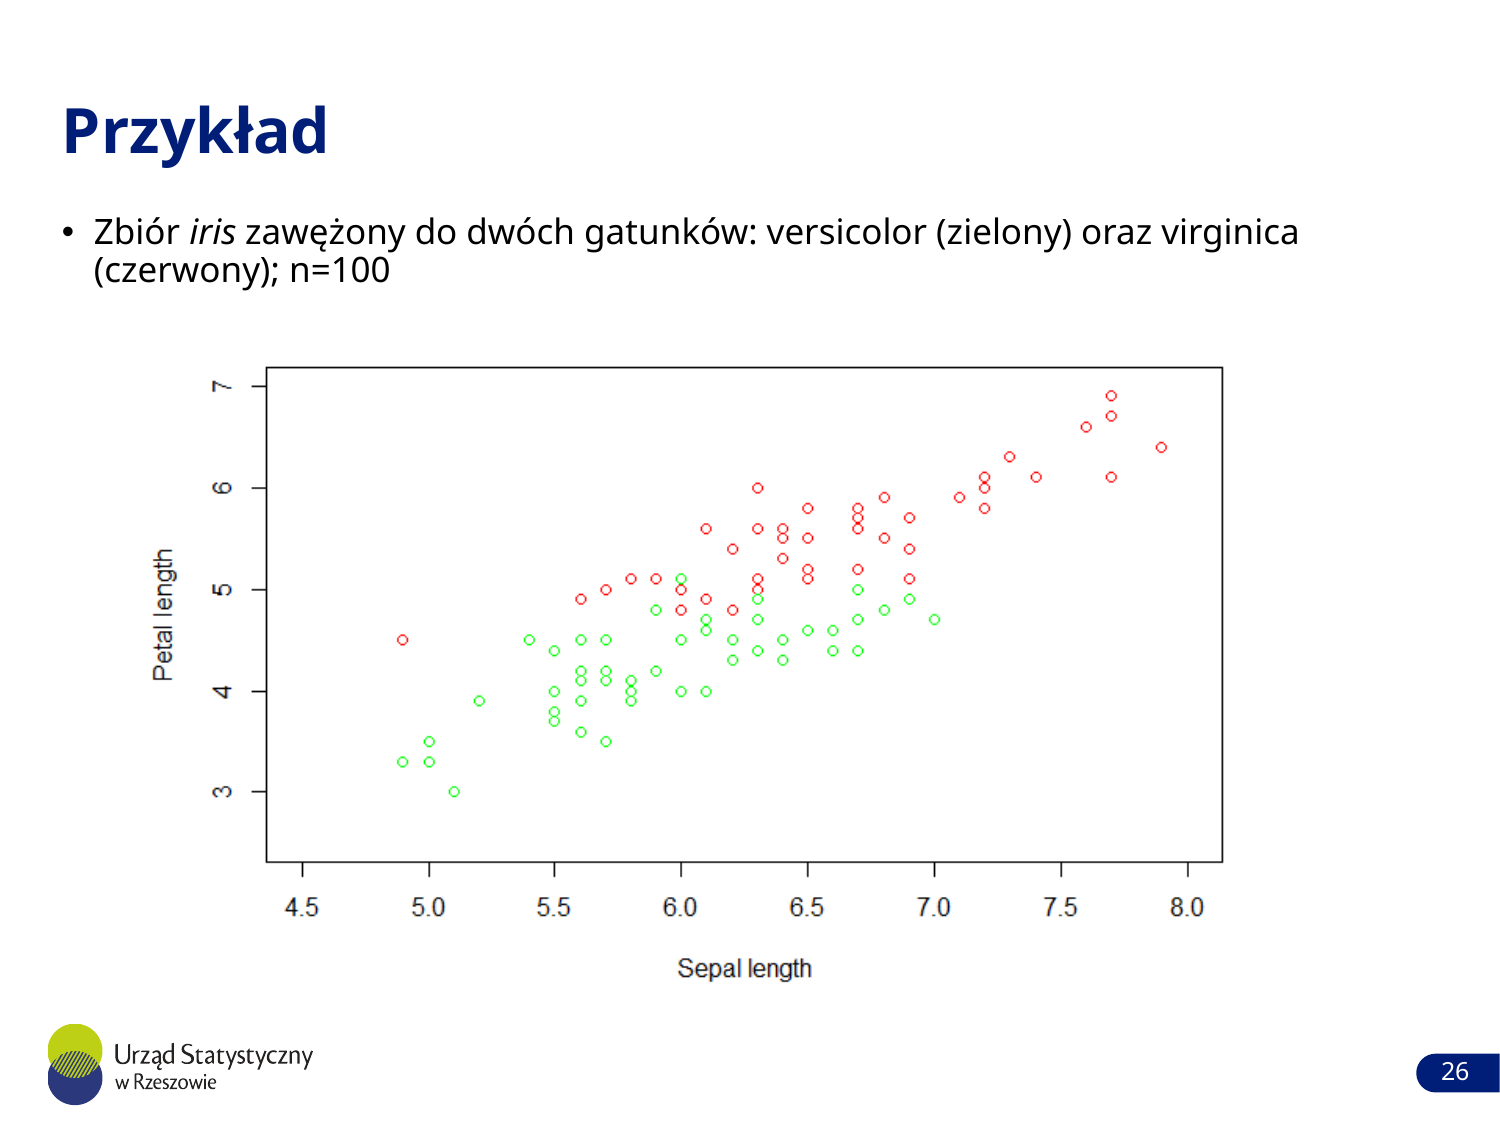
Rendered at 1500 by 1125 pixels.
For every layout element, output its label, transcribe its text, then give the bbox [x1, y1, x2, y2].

picture [144, 357, 1232, 984]
title Przykład [46, 59, 1460, 207]
list Zbiór iris zawężony do dwóch gatunków: versicolor (zielony) oraz virginica (czerwony); n=100 [46, 207, 1410, 298]
slide_number 26 [1059, 1042, 1485, 1103]
